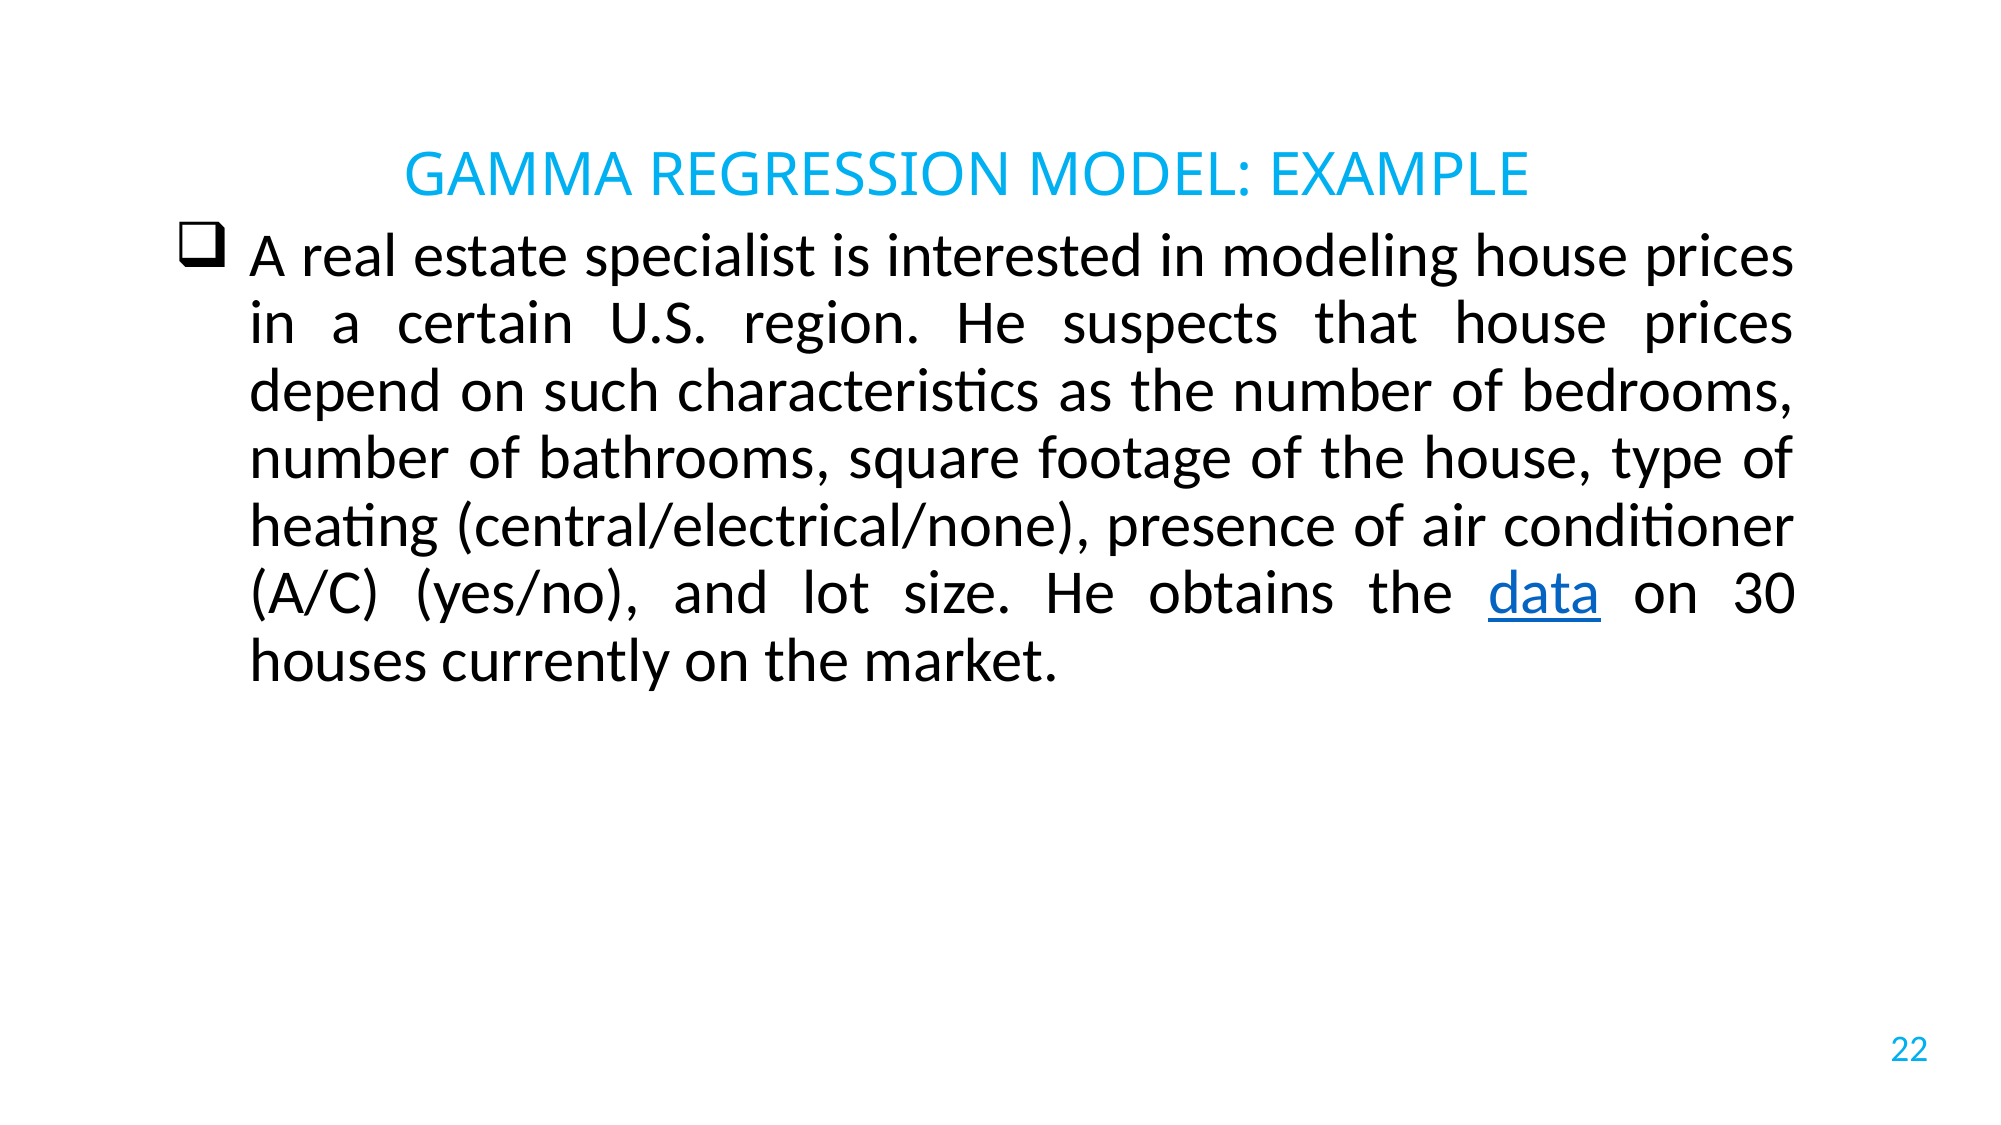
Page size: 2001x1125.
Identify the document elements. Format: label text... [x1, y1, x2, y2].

slide_number 22 [1831, 1016, 1944, 1077]
subtitle A real estate specialist is interested in modeling house prices in a certain U.S. region. He suspects that house prices depend on such characteristics as the number of bedrooms, number of bathrooms, square footage of the house, type of heating (central/electrical/none), presence of air conditioner (A/C) (yes/no), and lot size. He obtains the data on 30 houses currently on the market. [159, 215, 1812, 1032]
text_box GAMMA REGRESSION MODEL: EXAMPLE [388, 70, 1582, 216]
